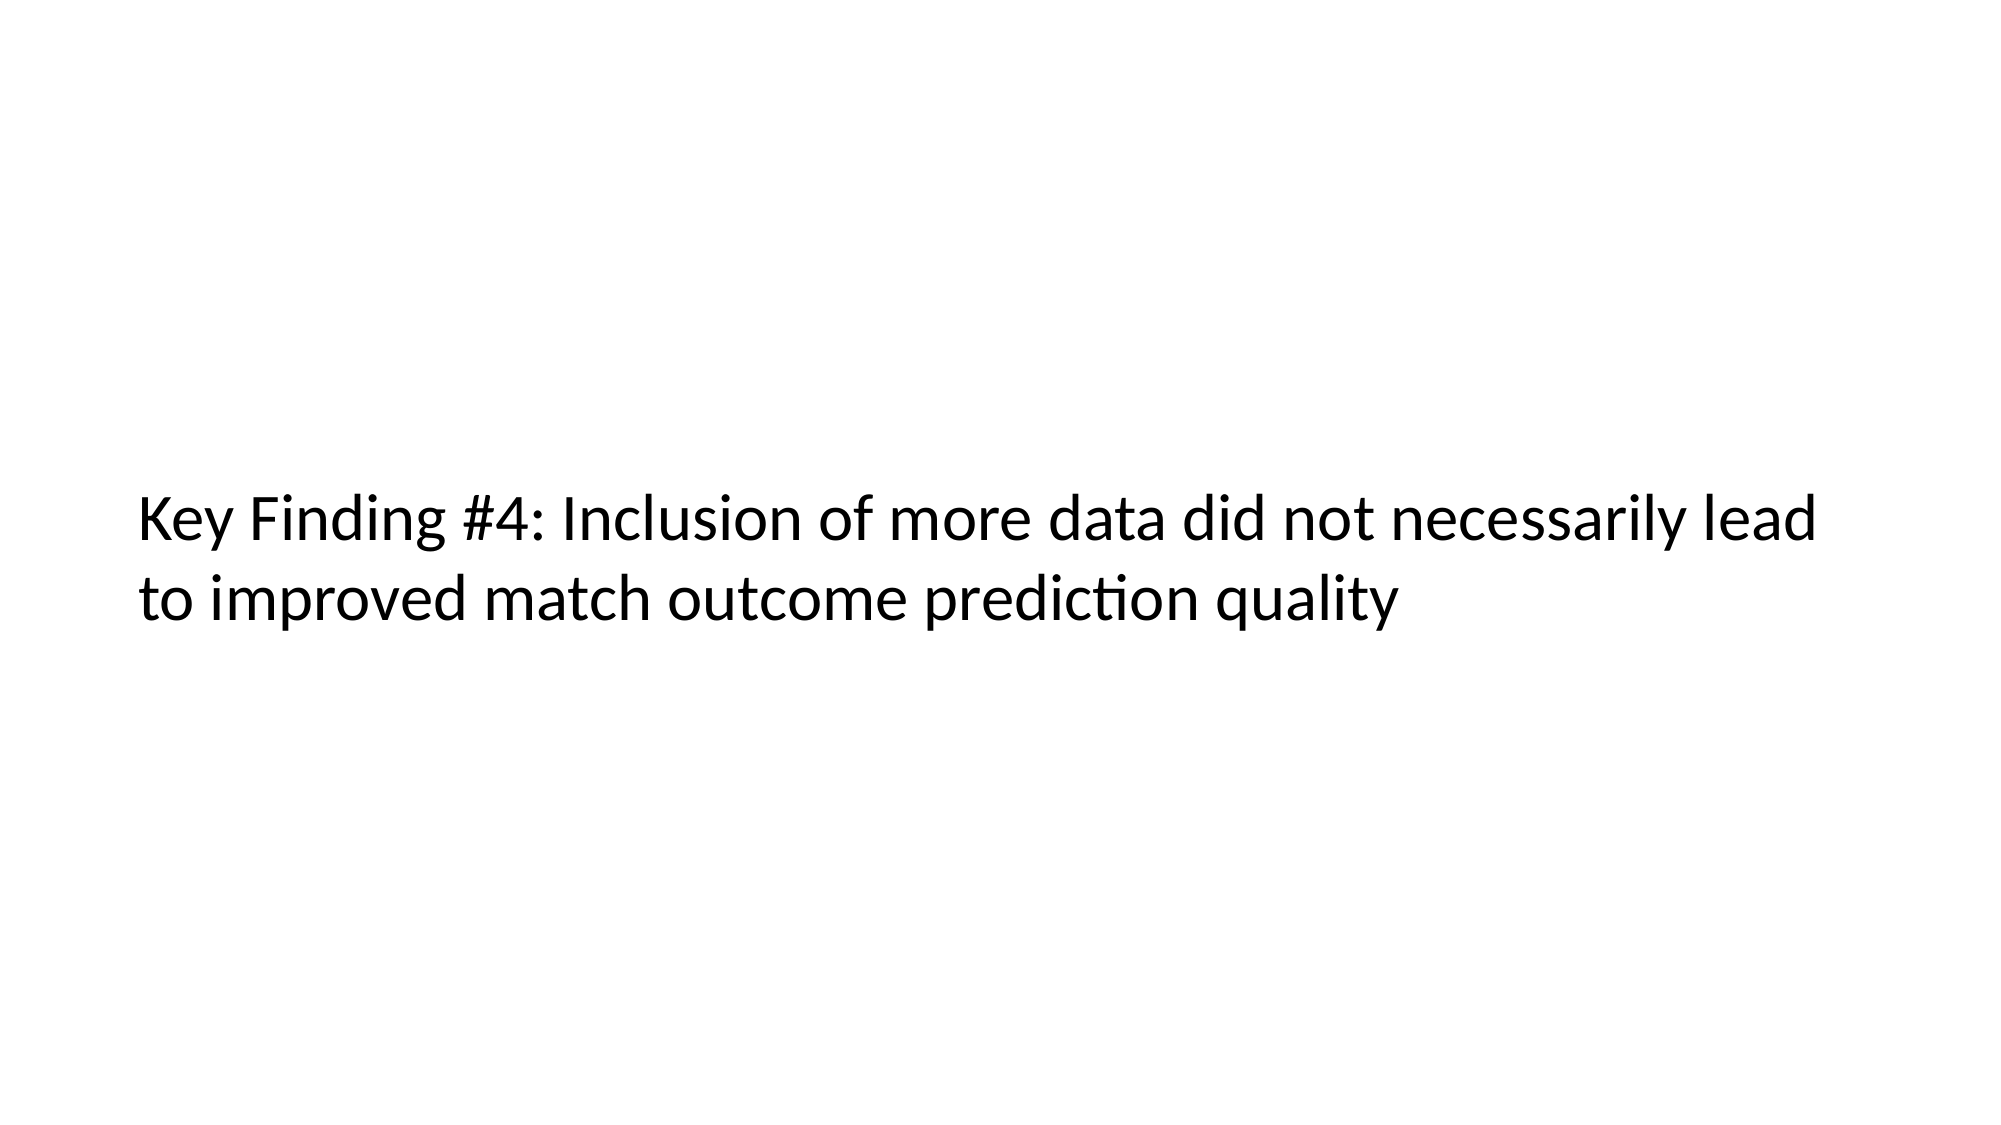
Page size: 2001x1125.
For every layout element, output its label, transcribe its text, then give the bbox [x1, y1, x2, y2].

text_box Key Finding #4: Inclusion of more data did not necessarily lead to improved match outcome prediction quality [123, 466, 1848, 642]
